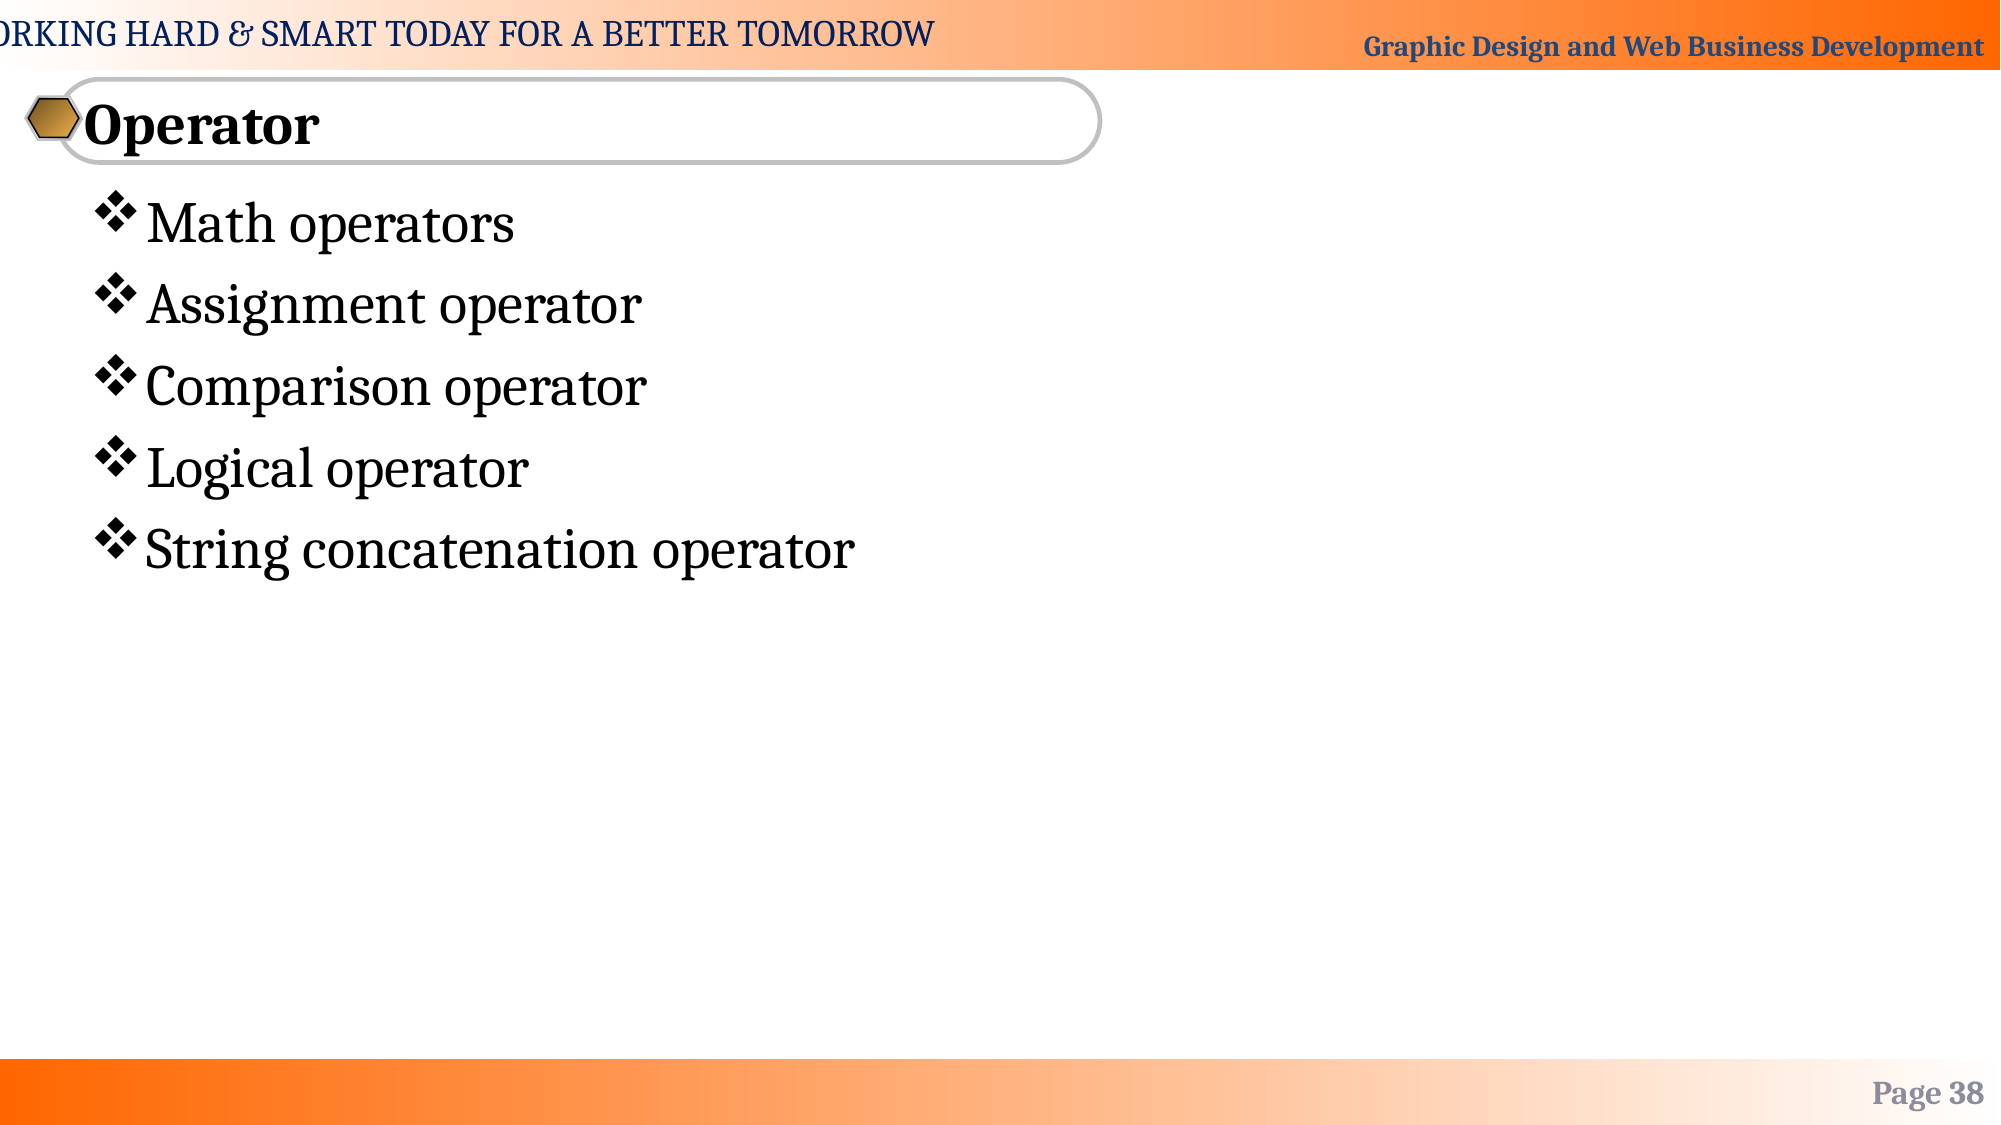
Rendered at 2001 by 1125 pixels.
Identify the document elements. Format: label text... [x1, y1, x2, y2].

text_box Math operators Assignment operator Comparison operator Logical operator String concatenation operator [74, 176, 1950, 1038]
slide_number Page 38 [1533, 1060, 2000, 1121]
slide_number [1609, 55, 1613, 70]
slide_number Page 2 [1609, 0, 1613, 36]
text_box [24, 78, 1101, 163]
